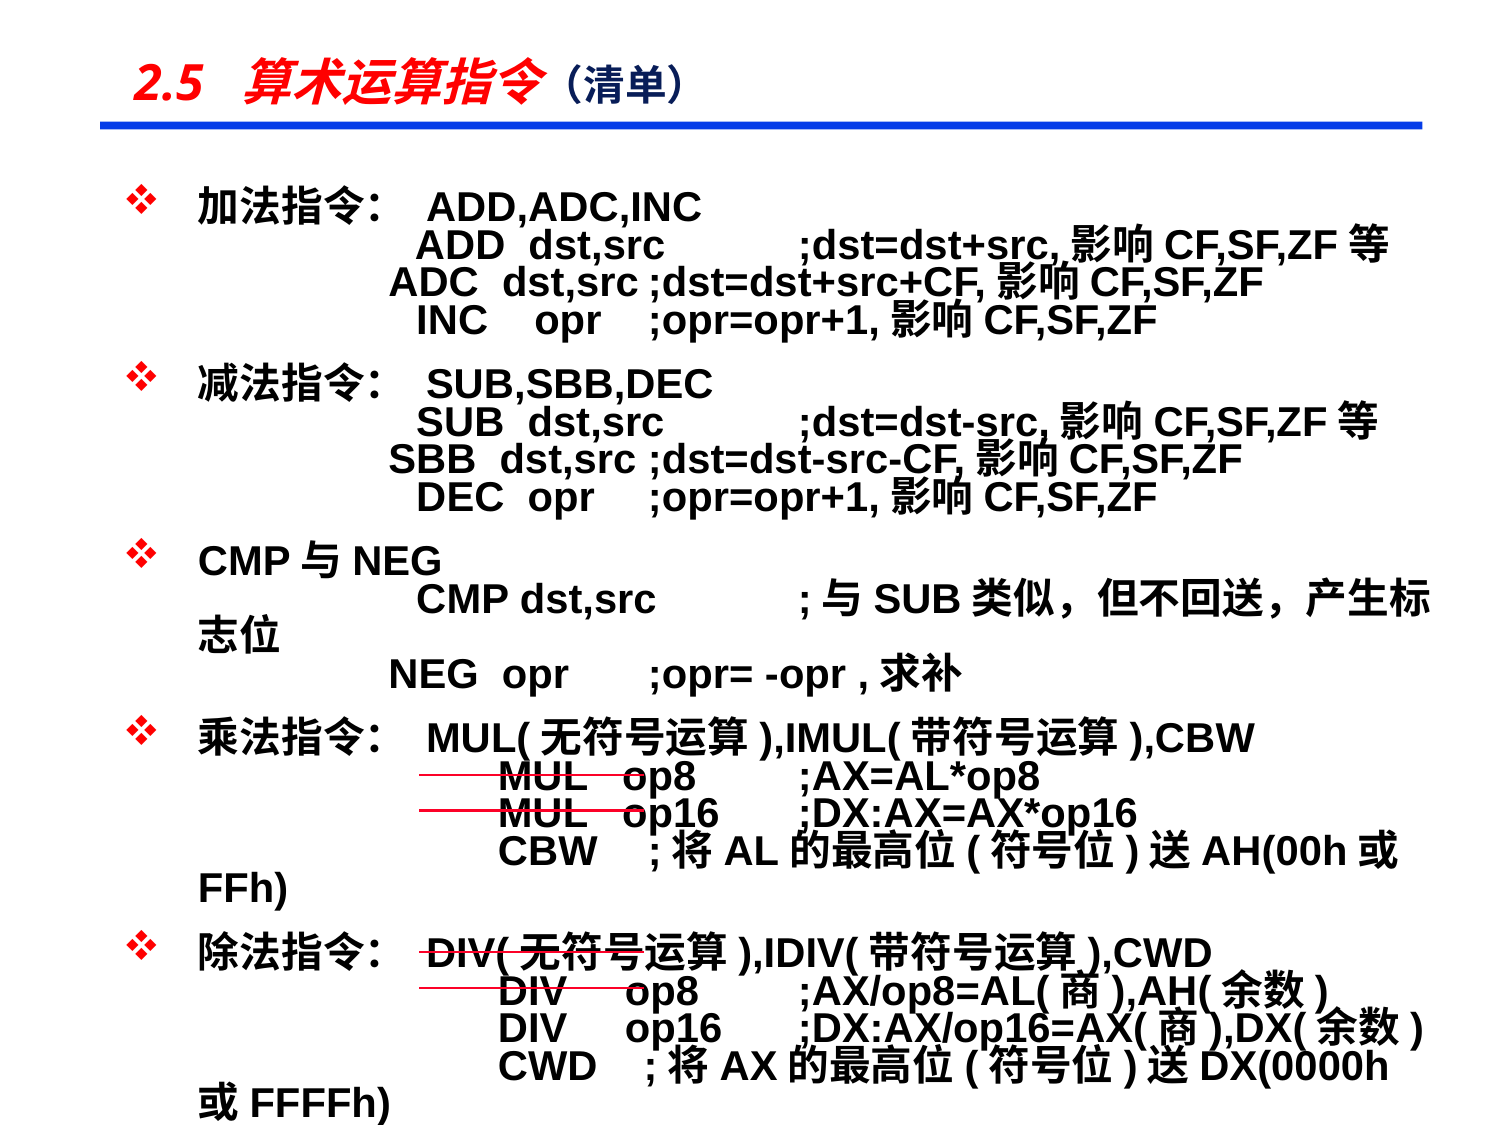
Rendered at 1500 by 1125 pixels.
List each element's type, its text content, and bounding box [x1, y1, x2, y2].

list 加法指令： ADD,ADC,INC ADD dst,src ;dst=dst+src,影响CF,SF,ZF等 ADC dst,src ;dst=dst+src+CF,影响CF,SF,ZF INC opr ;opr=opr+1,影响CF,SF,ZF 减法指令： SUB,SBB,DEC SUB dst,src ;dst=dst-src,影响CF,SF,ZF等 SBB dst,src ;dst=dst-src-CF,影响CF,SF,ZF DEC opr ;opr=opr+1,影响CF,SF,ZF CMP与NEG CMP dst,src ;与SUB类似，但不回送，产生标志位 NEG opr ;opr= -opr ,求补 乘法指令： MUL(无符号运算),IMUL(带符号运算),CBW MUL op8 ;AX=AL*op8 MUL op16 ;DX:AX=AX*op16 CBW ;将AL的最高位(符号位)送AH(00h或FFh) 除法指令： DIV(无符号运算),IDIV(带符号运算),CWD DIV op8 ;AX/op8=AL(商),AH(余数) DIV op16 ;DX:AX/op16=AX(商),DX(余数) CWD ;将AX的最高位(符号位)送DX(0000h或FFFFh) [112, 187, 1447, 1109]
title 2.5 算术运算指令（清单） [123, 54, 987, 116]
